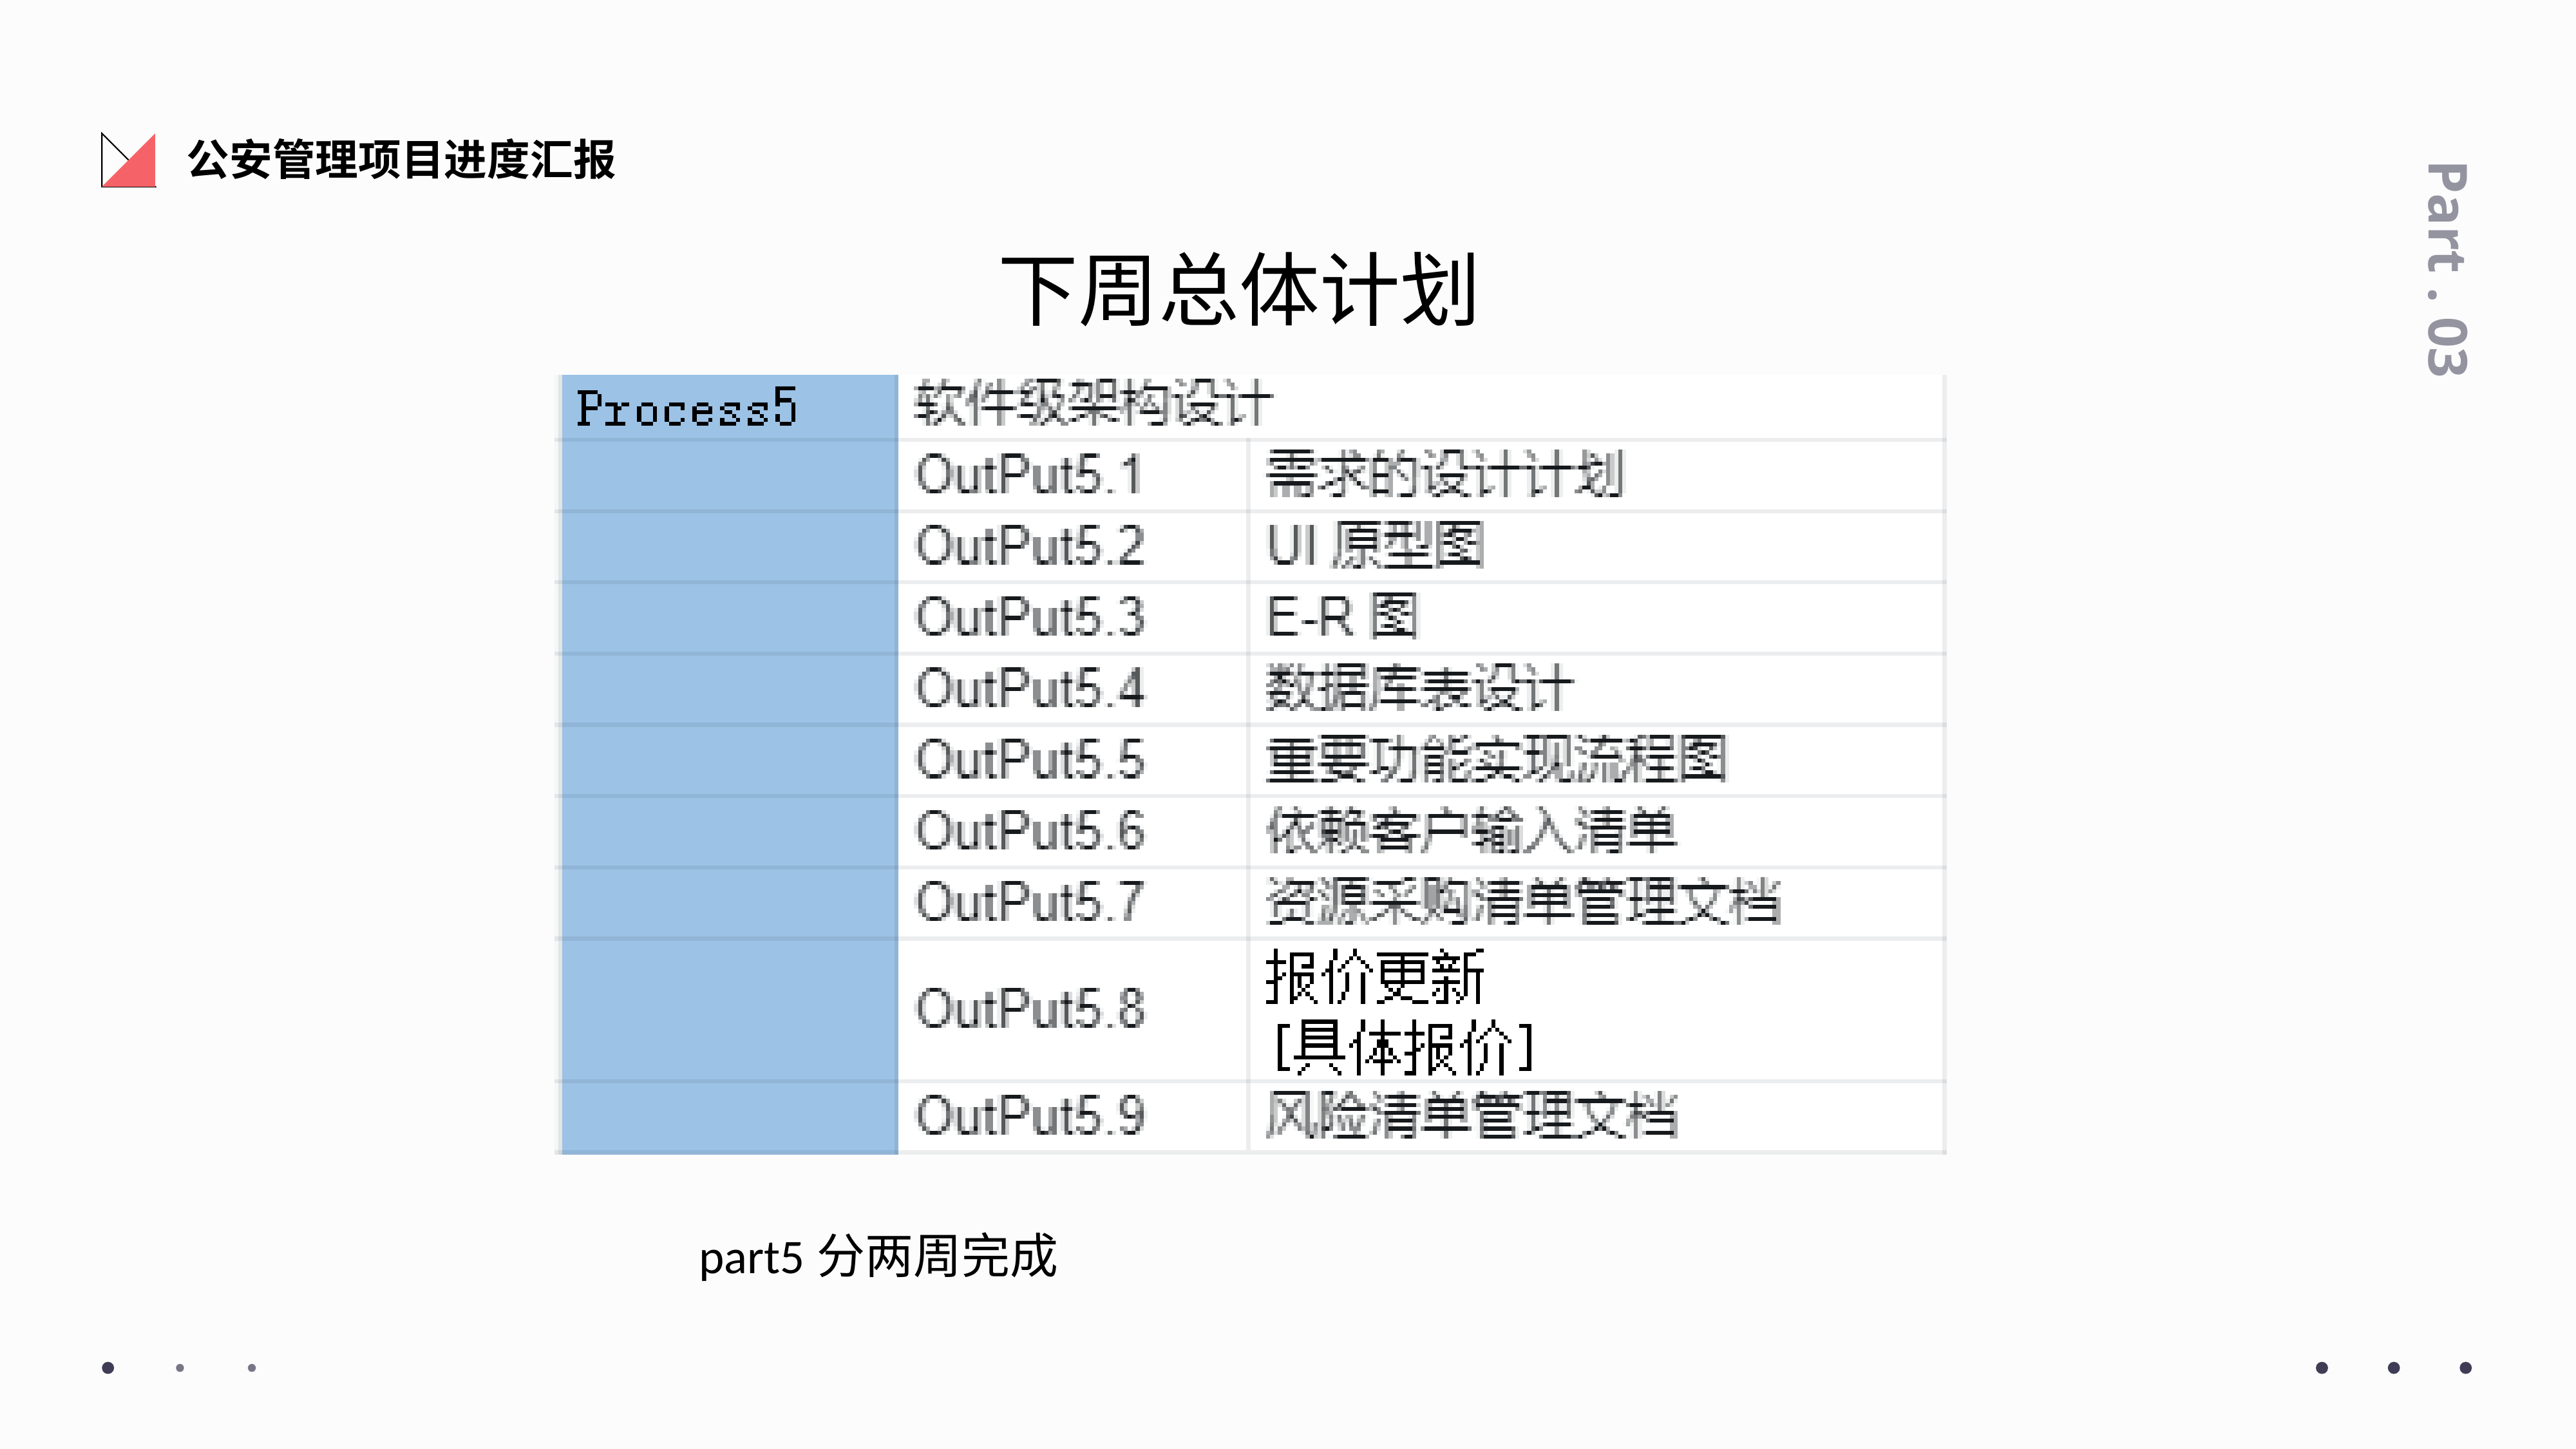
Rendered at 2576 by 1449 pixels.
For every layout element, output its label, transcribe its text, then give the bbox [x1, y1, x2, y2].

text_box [102, 1361, 256, 1374]
text_box part5分两周完成 [689, 1220, 1435, 1288]
text_box 下周总体计划 [998, 238, 1504, 336]
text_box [102, 133, 155, 187]
picture [554, 375, 1947, 1155]
text_box 公安管理项目进度汇报 [186, 142, 799, 187]
text_box Part . 03 [2415, 160, 2470, 429]
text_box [2316, 1361, 2472, 1374]
